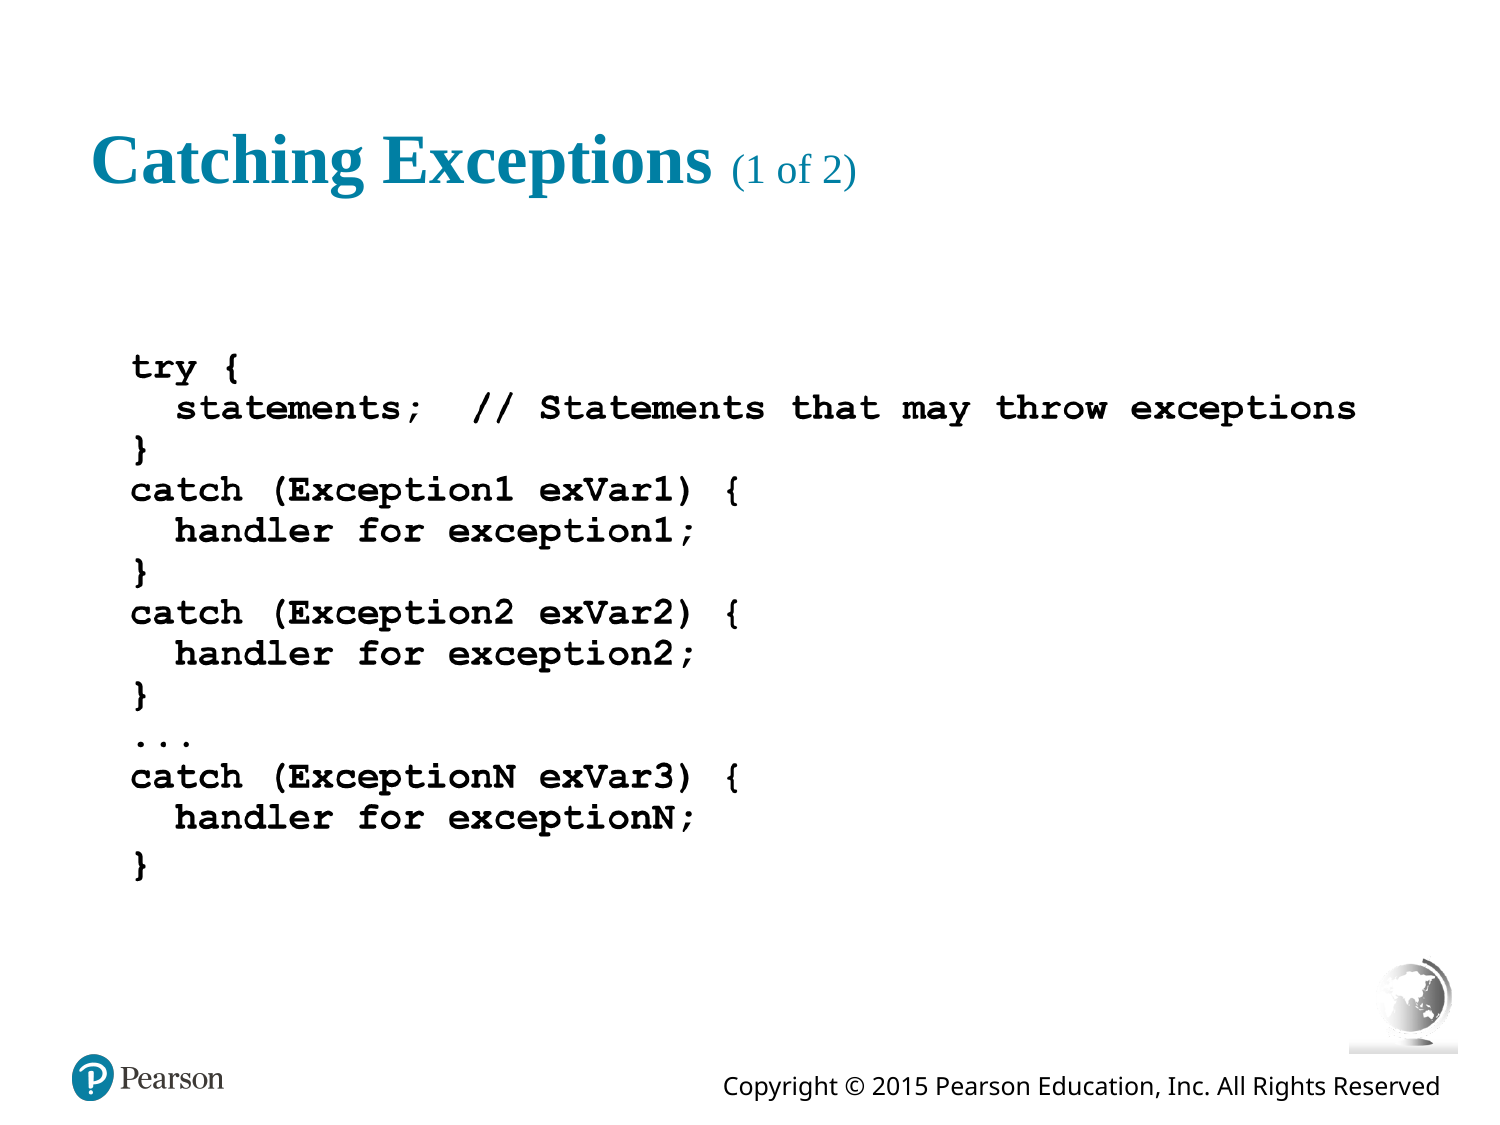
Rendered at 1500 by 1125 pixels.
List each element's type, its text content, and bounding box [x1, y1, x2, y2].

title Catching Exceptions (1 of 2) [75, 37, 1425, 213]
picture [80, 1063, 106, 1088]
picture [72, 1054, 88, 1070]
picture [98, 1054, 224, 1101]
picture [72, 1087, 83, 1101]
picture [105, 313, 1401, 911]
picture [1349, 955, 1458, 1054]
